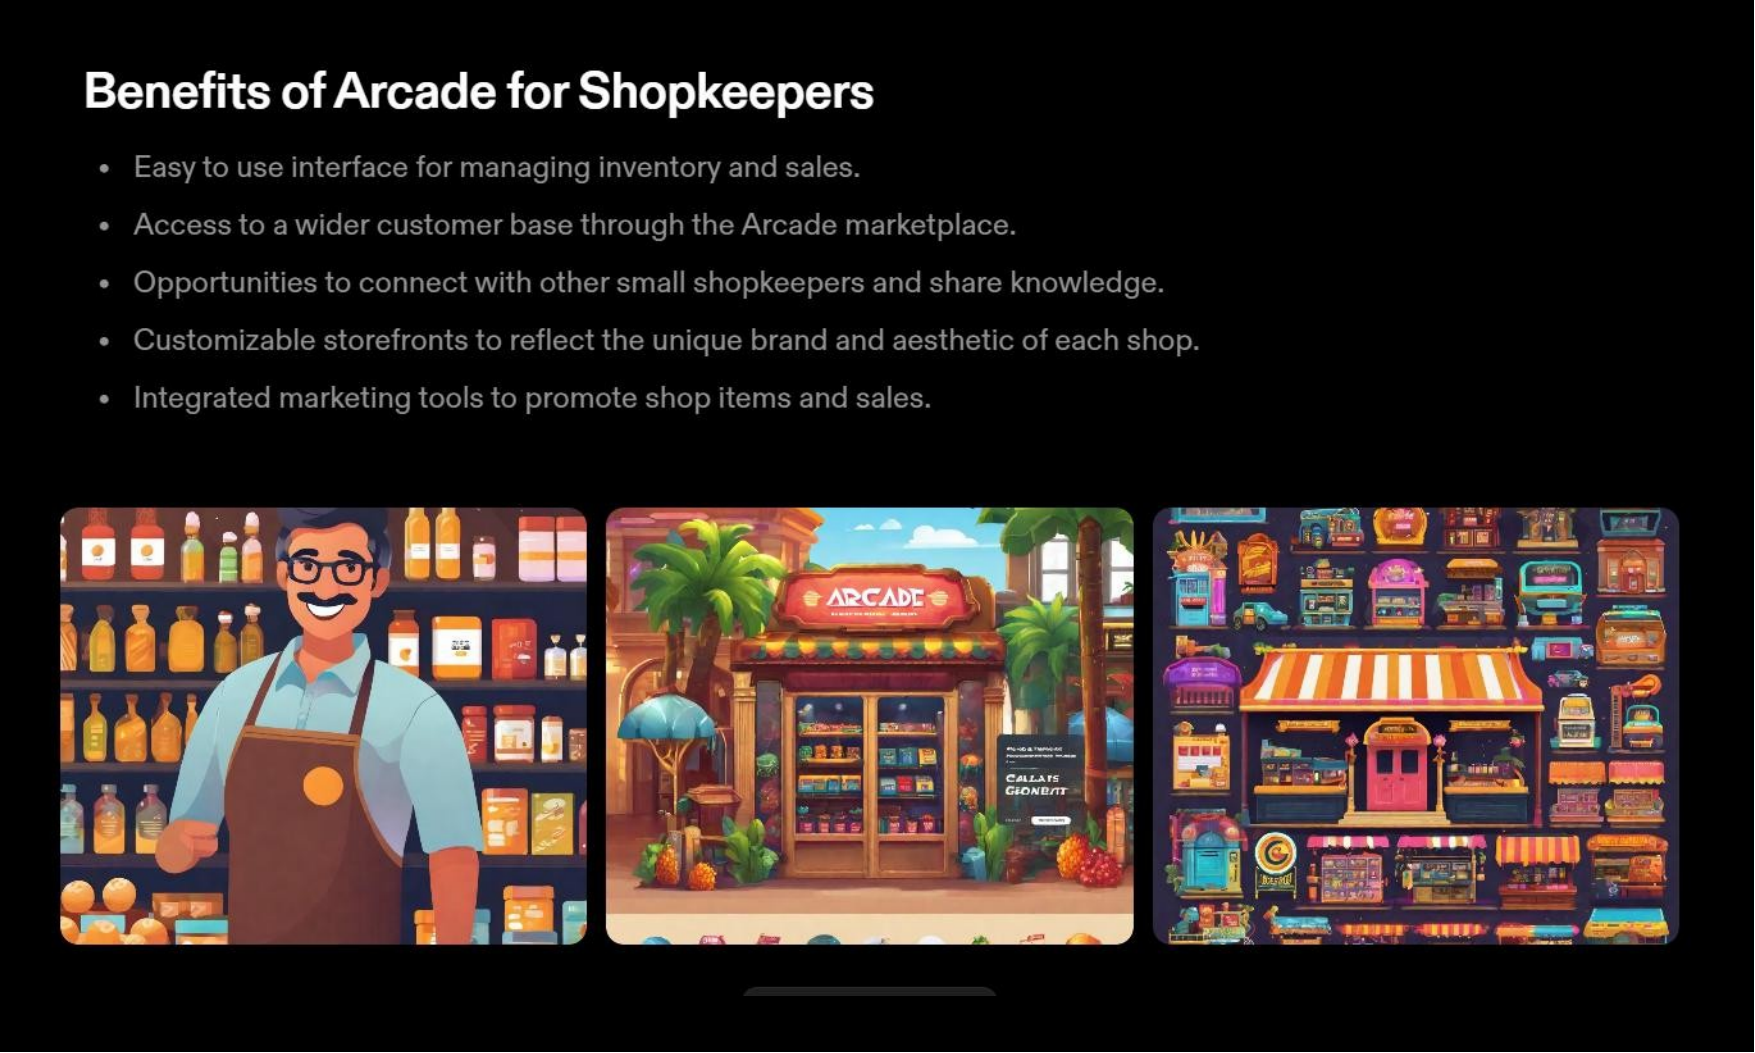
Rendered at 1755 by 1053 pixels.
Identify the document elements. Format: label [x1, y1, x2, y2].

picture [30, 31, 1724, 996]
